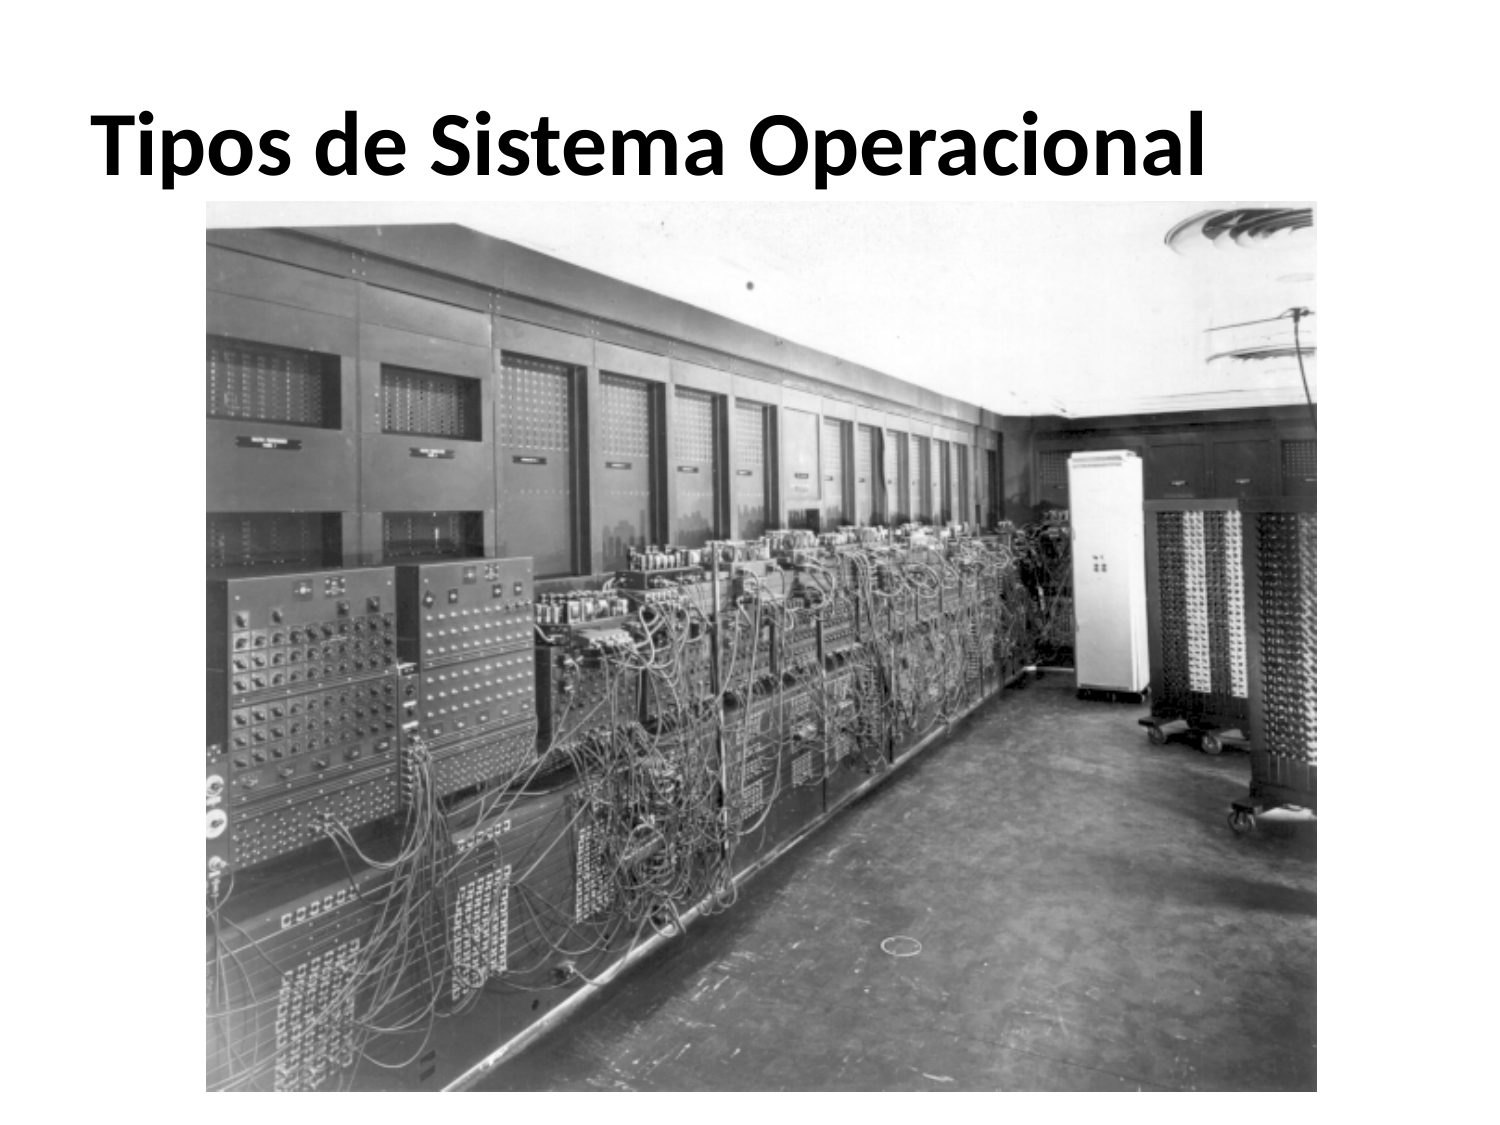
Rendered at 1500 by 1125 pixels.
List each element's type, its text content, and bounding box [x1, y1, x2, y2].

picture [206, 201, 1318, 1092]
title Tipos de Sistema Operacional [75, 45, 1425, 233]
